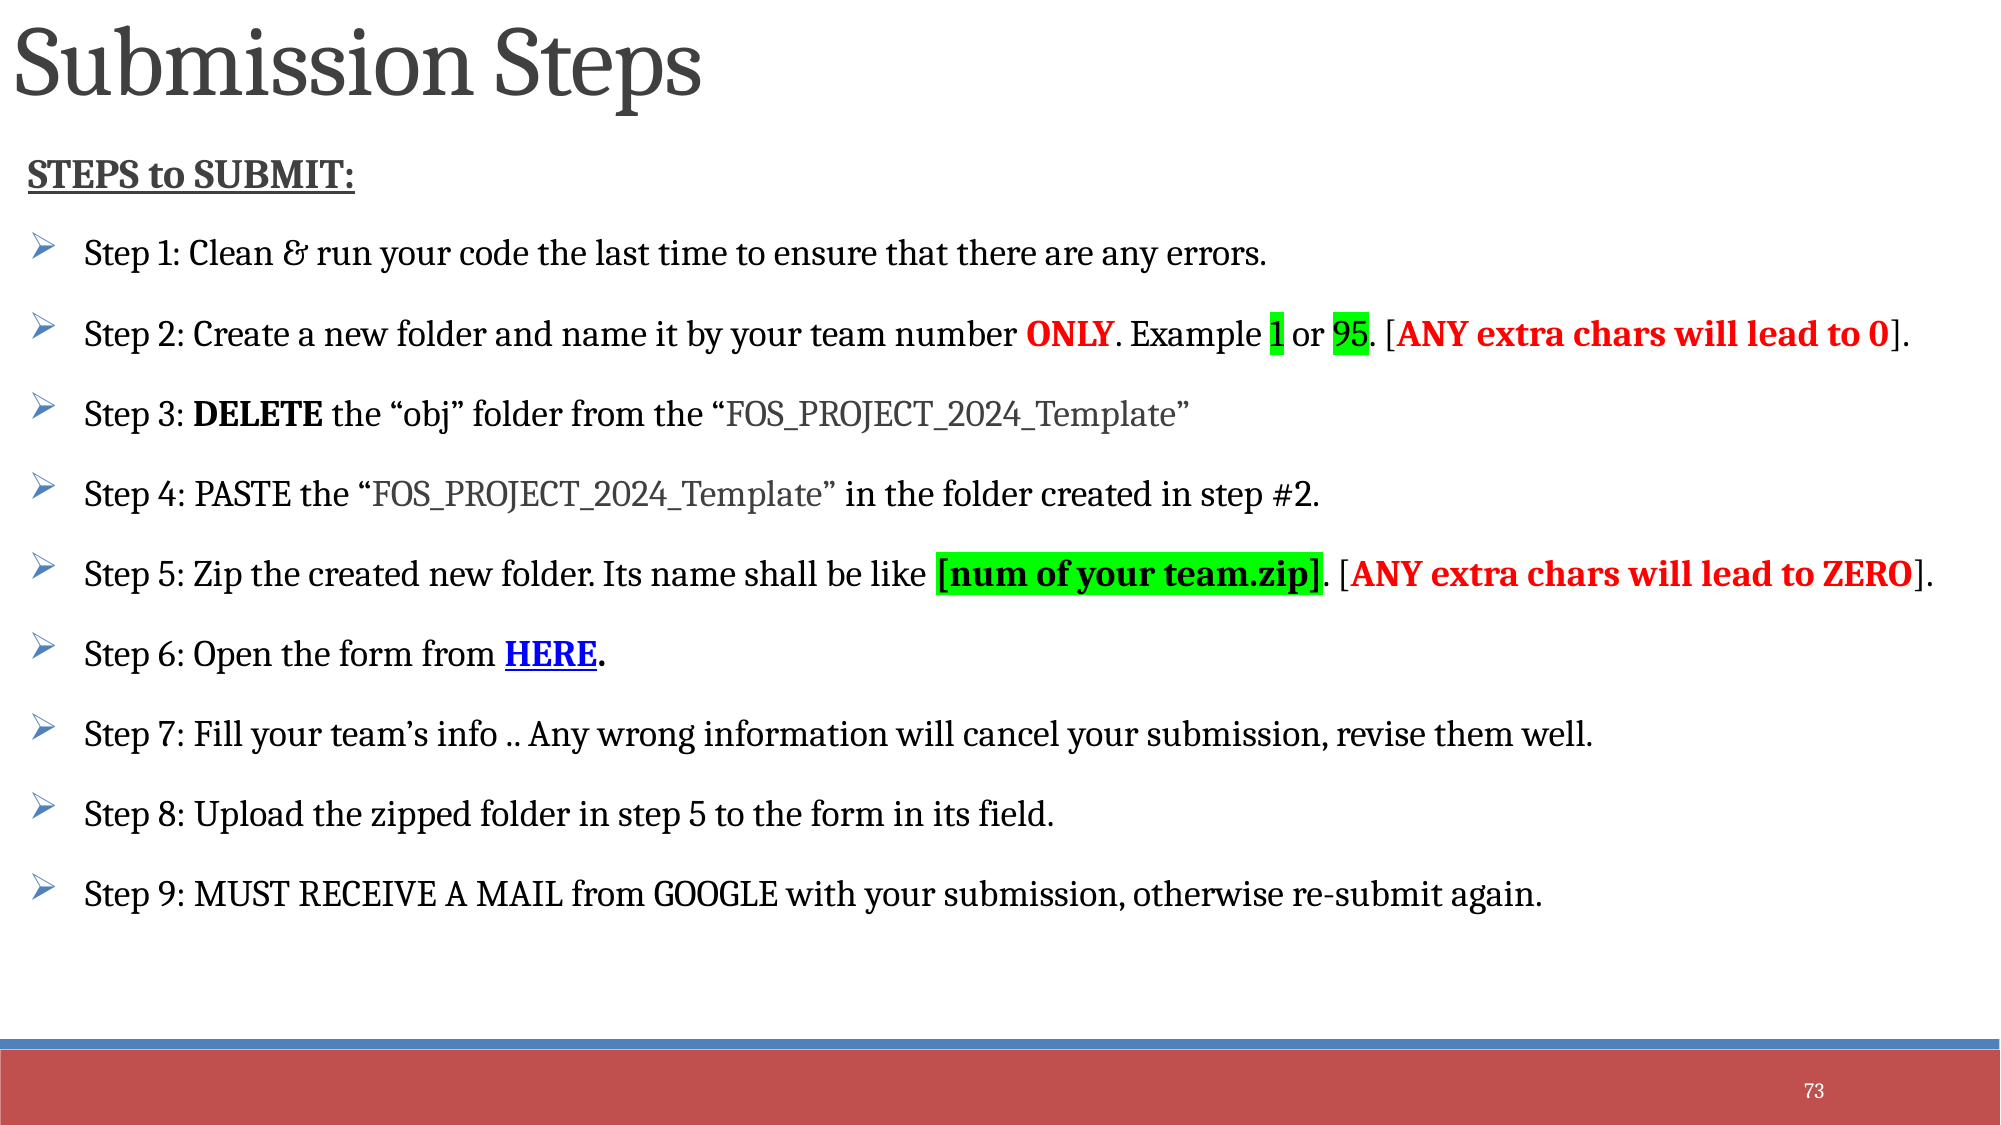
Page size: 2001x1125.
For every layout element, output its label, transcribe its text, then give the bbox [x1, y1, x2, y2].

list STEPS to SUBMIT: Step 1: Clean & run your code the last time to ensure that there are any errors. Step 2: Create a new folder and name it by your team number ONLY. Example 1 or 95. [ANY extra chars will lead to 0]. Step 3: DELETE the “obj” folder from the “FOS_PROJECT_2024_Template” Step 4: PASTE the “FOS_PROJECT_2024_Template” in the folder created in step #2. Step 5: Zip the created new folder. Its name shall be like [num of your team.zip]. [ANY extra chars will lead to ZERO]. Step 6: Open the form from HERE. Step 7: Fill your team’s info .. Any wrong information will cancel your submission, revise them well. Step 8: Upload the zipped folder in step 5 to the form in its field. Step 9: MUST RECEIVE A MAIL from GOOGLE with your submission, otherwise re-submit again. [0, 144, 2000, 1030]
slide_number 73 [1624, 1059, 1840, 1120]
title Submission Steps [0, 0, 1681, 124]
